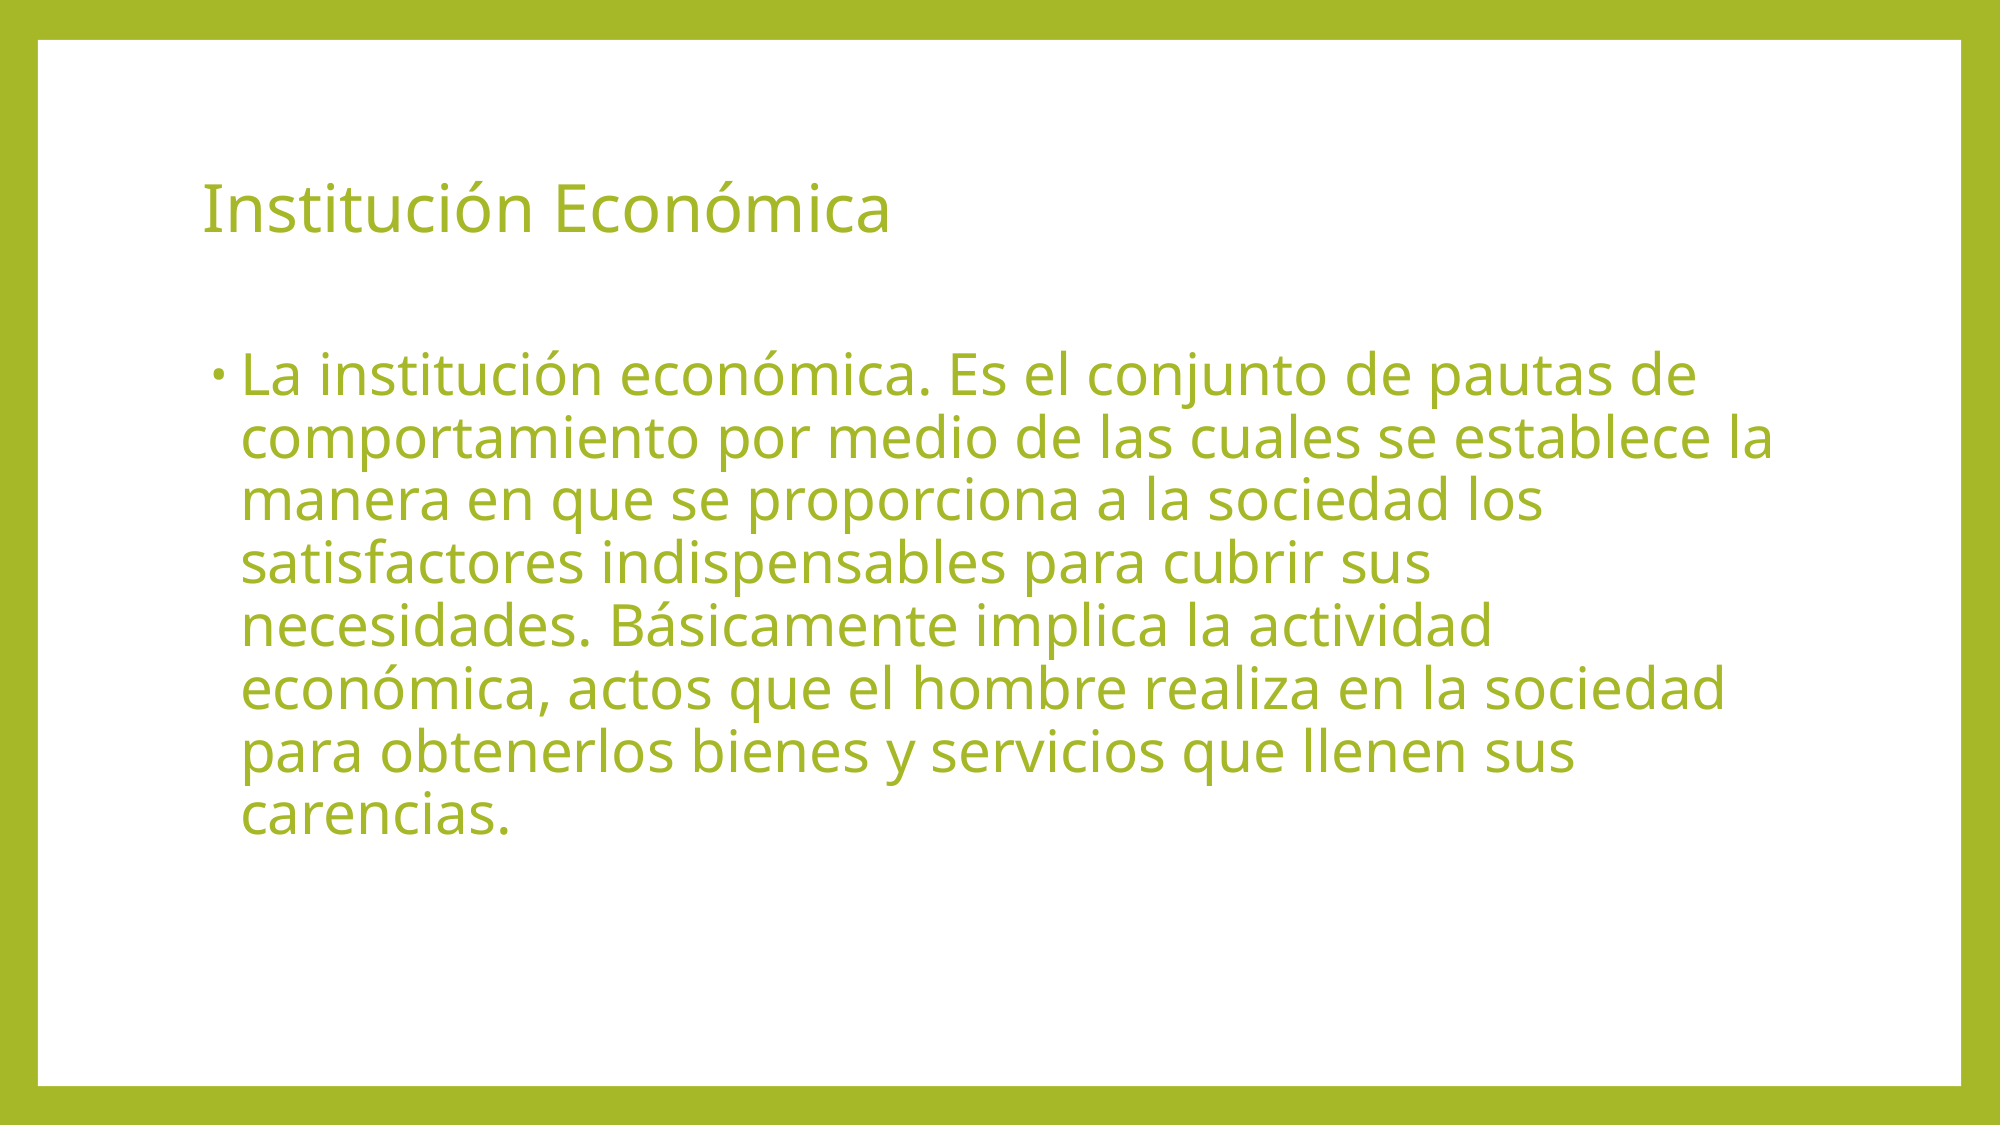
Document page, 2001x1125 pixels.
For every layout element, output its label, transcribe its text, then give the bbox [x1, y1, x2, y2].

list La institución económica. Es el conjunto de pautas de comportamiento por medio de las cuales se establece la manera en que se proporciona a la sociedad los satisfactores indispensables para cubrir sus necesidades. Básicamente implica la actividad económica, actos que el hombre realiza en la sociedad para obtenerlos bienes y servicios que llenen sus carencias. [187, 337, 1808, 1000]
title Institución Económica [187, 99, 1808, 323]
